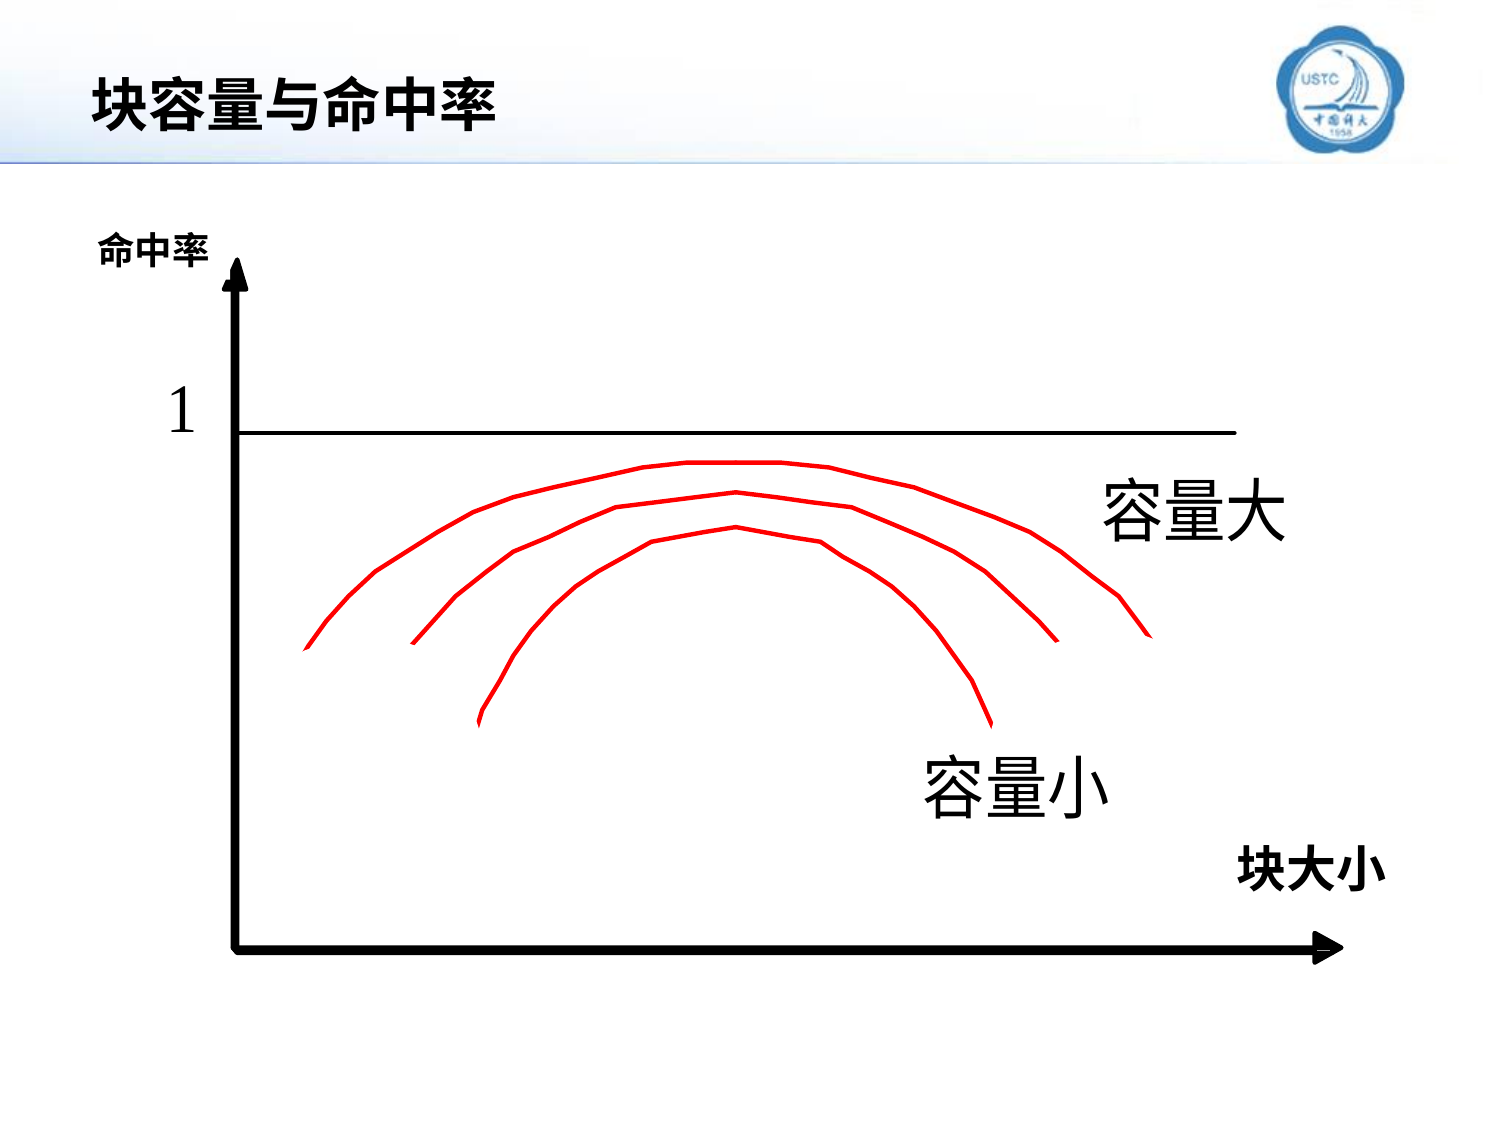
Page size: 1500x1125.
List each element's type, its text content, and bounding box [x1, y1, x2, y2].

title 块容量与命中率 [75, 45, 1425, 161]
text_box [76, 219, 1459, 1017]
picture [0, 0, 1500, 164]
